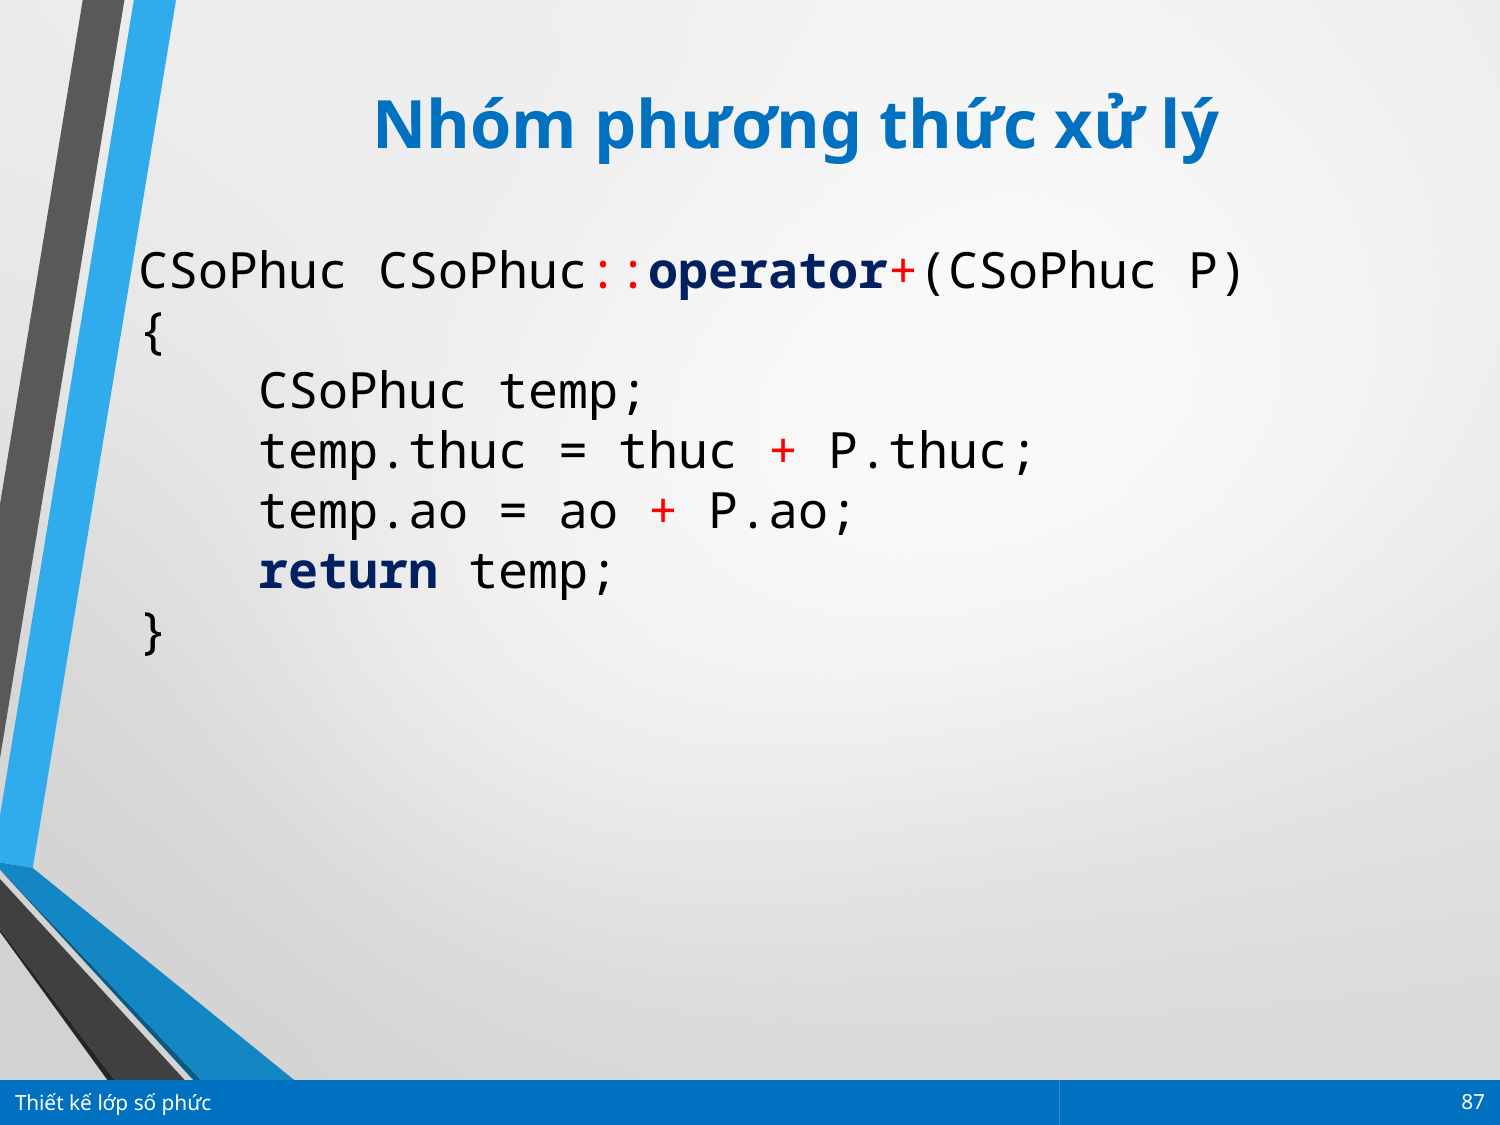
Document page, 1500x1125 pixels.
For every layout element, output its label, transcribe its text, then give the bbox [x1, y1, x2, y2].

text_box CSoPhuc CSoPhuc::operator+(CSoPhuc P) { CSoPhuc temp; temp.thuc = thuc + P.thuc; temp.ao = ao + P.ao; return temp; } [123, 231, 1500, 666]
slide_number 87 [1059, 1080, 1500, 1125]
text_box Nhóm phương thức xử lý [123, 74, 1469, 169]
footer Thiết kế lớp số phức [0, 1080, 1059, 1125]
